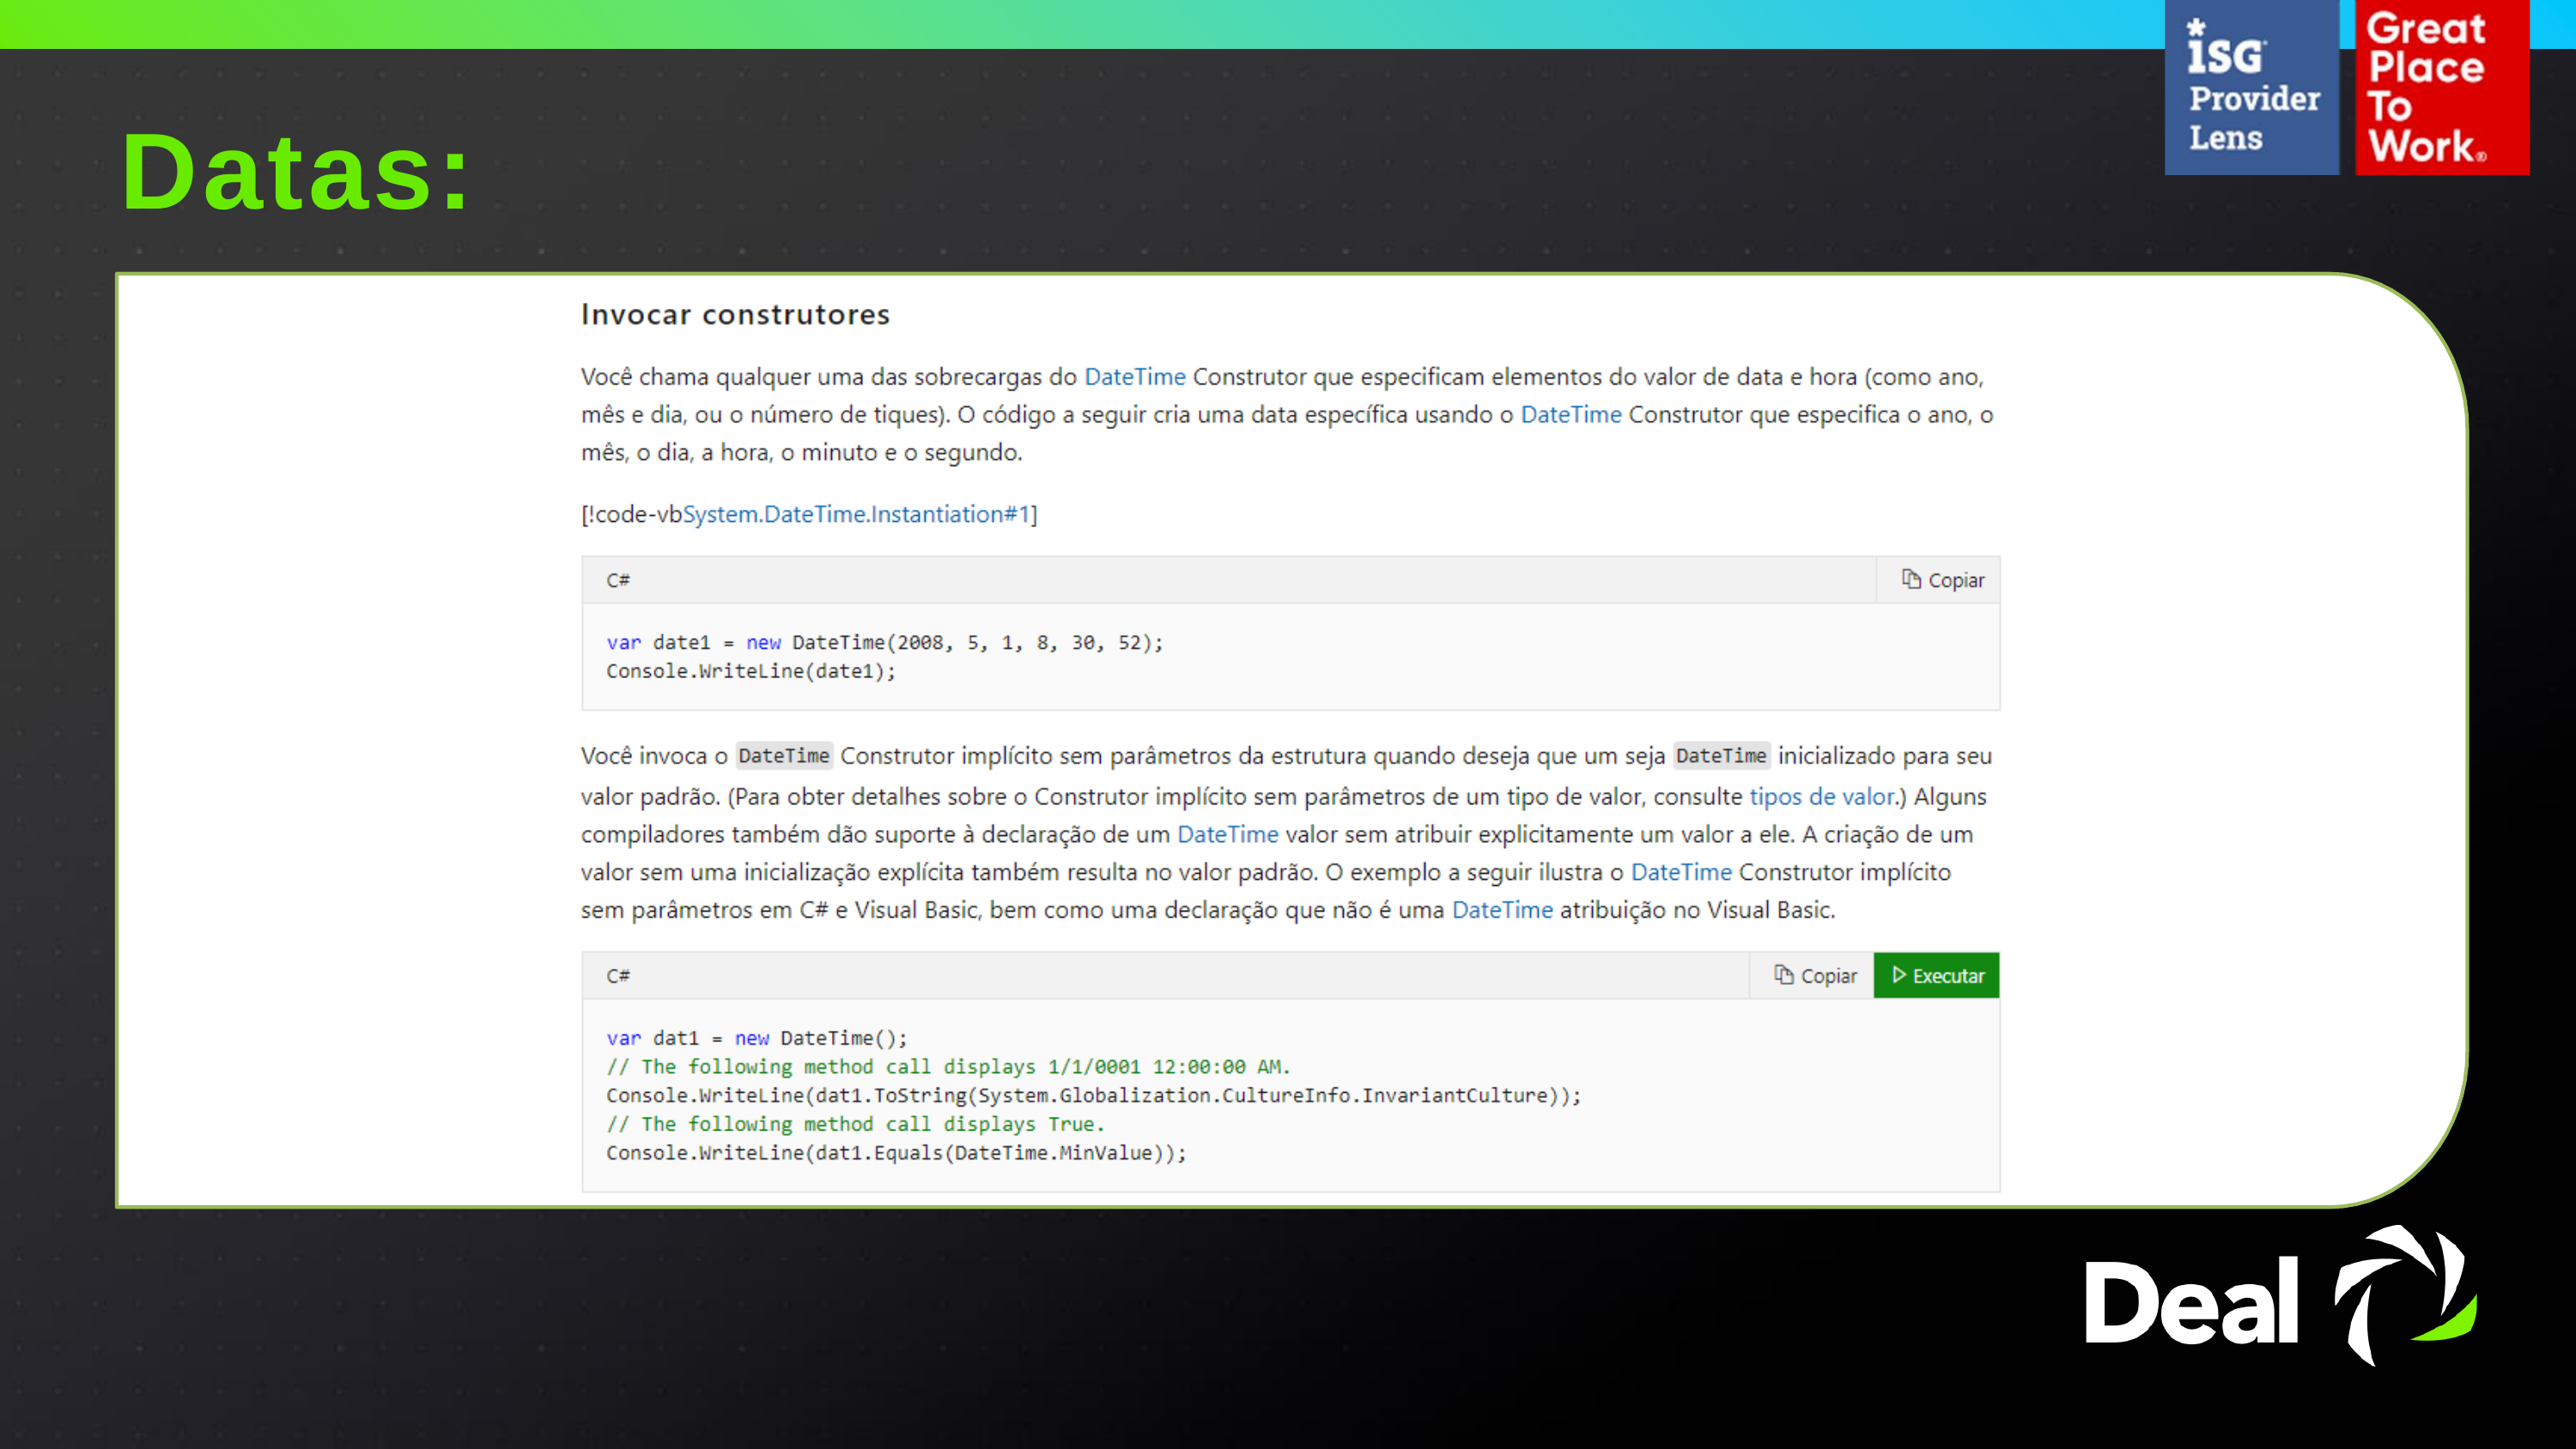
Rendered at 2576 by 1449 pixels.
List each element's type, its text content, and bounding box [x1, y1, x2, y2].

picture [0, 0, 2576, 1449]
text_box [114, 271, 2470, 1210]
text_box Datas: [118, 99, 2050, 231]
